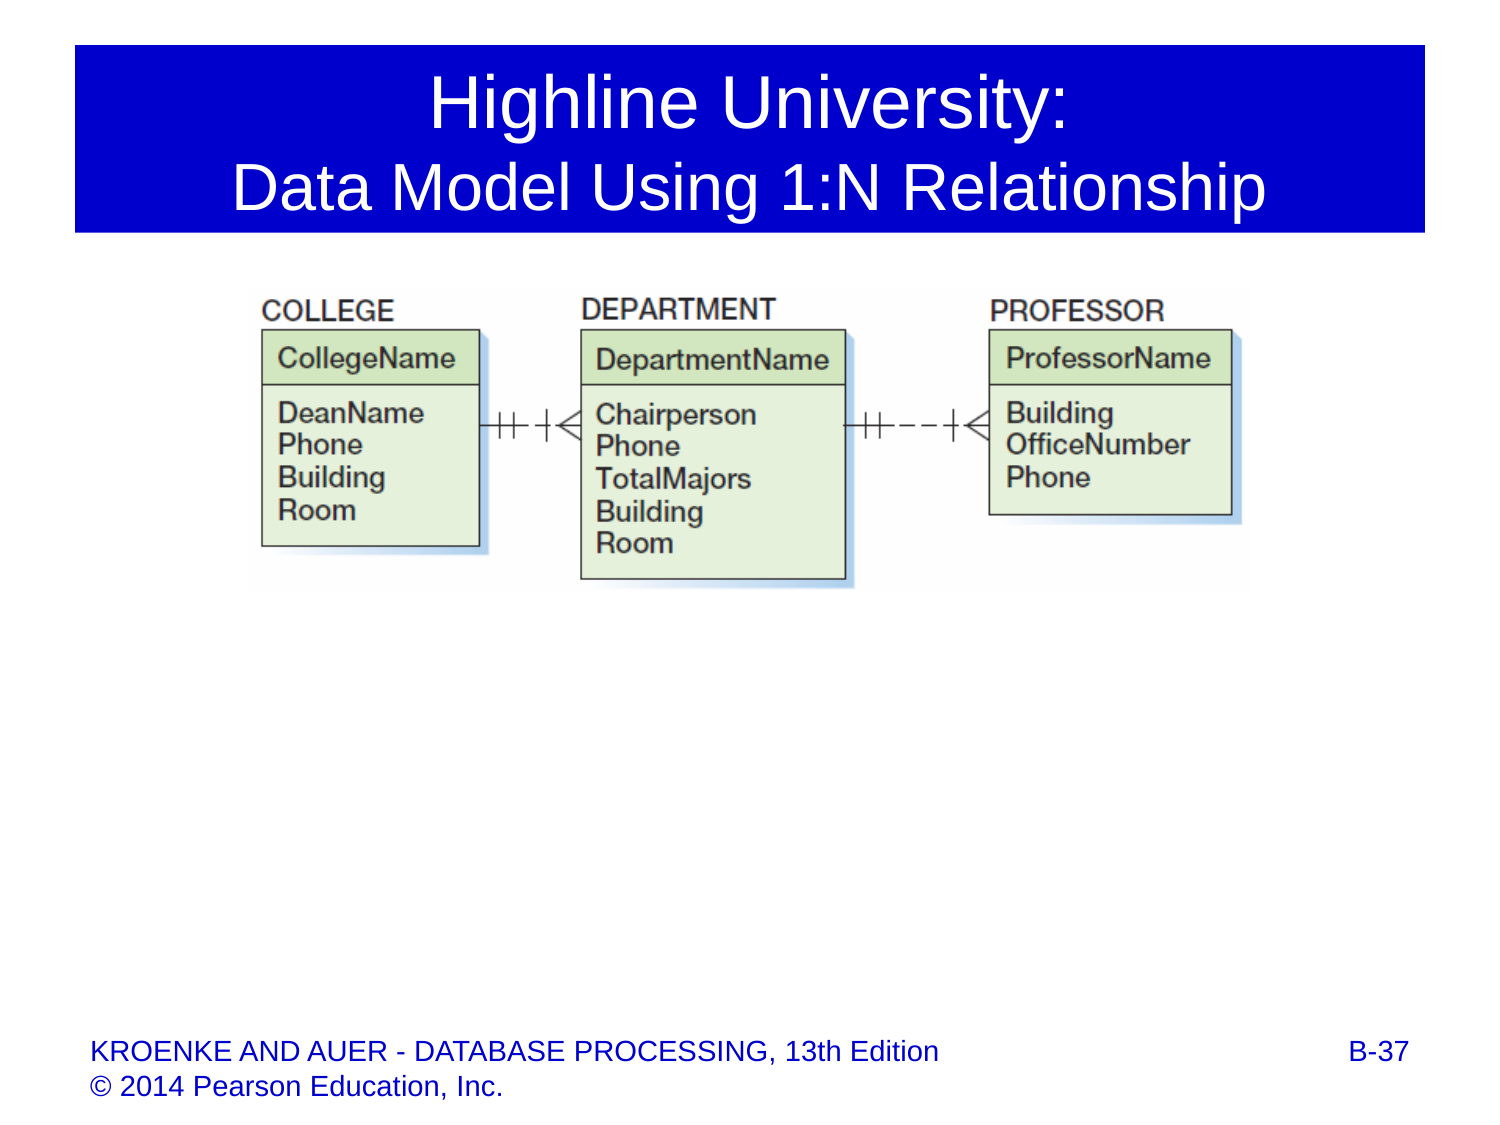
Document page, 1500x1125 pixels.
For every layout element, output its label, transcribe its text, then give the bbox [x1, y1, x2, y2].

picture [249, 287, 1251, 591]
title Highline University: Data Model Using 1:N Relationship [75, 45, 1425, 233]
slide_number B-37 [1074, 1024, 1426, 1103]
footer KROENKE AND AUER - DATABASE PROCESSING, 13th Edition © 2014 Pearson Education, Inc. [74, 1024, 963, 1104]
